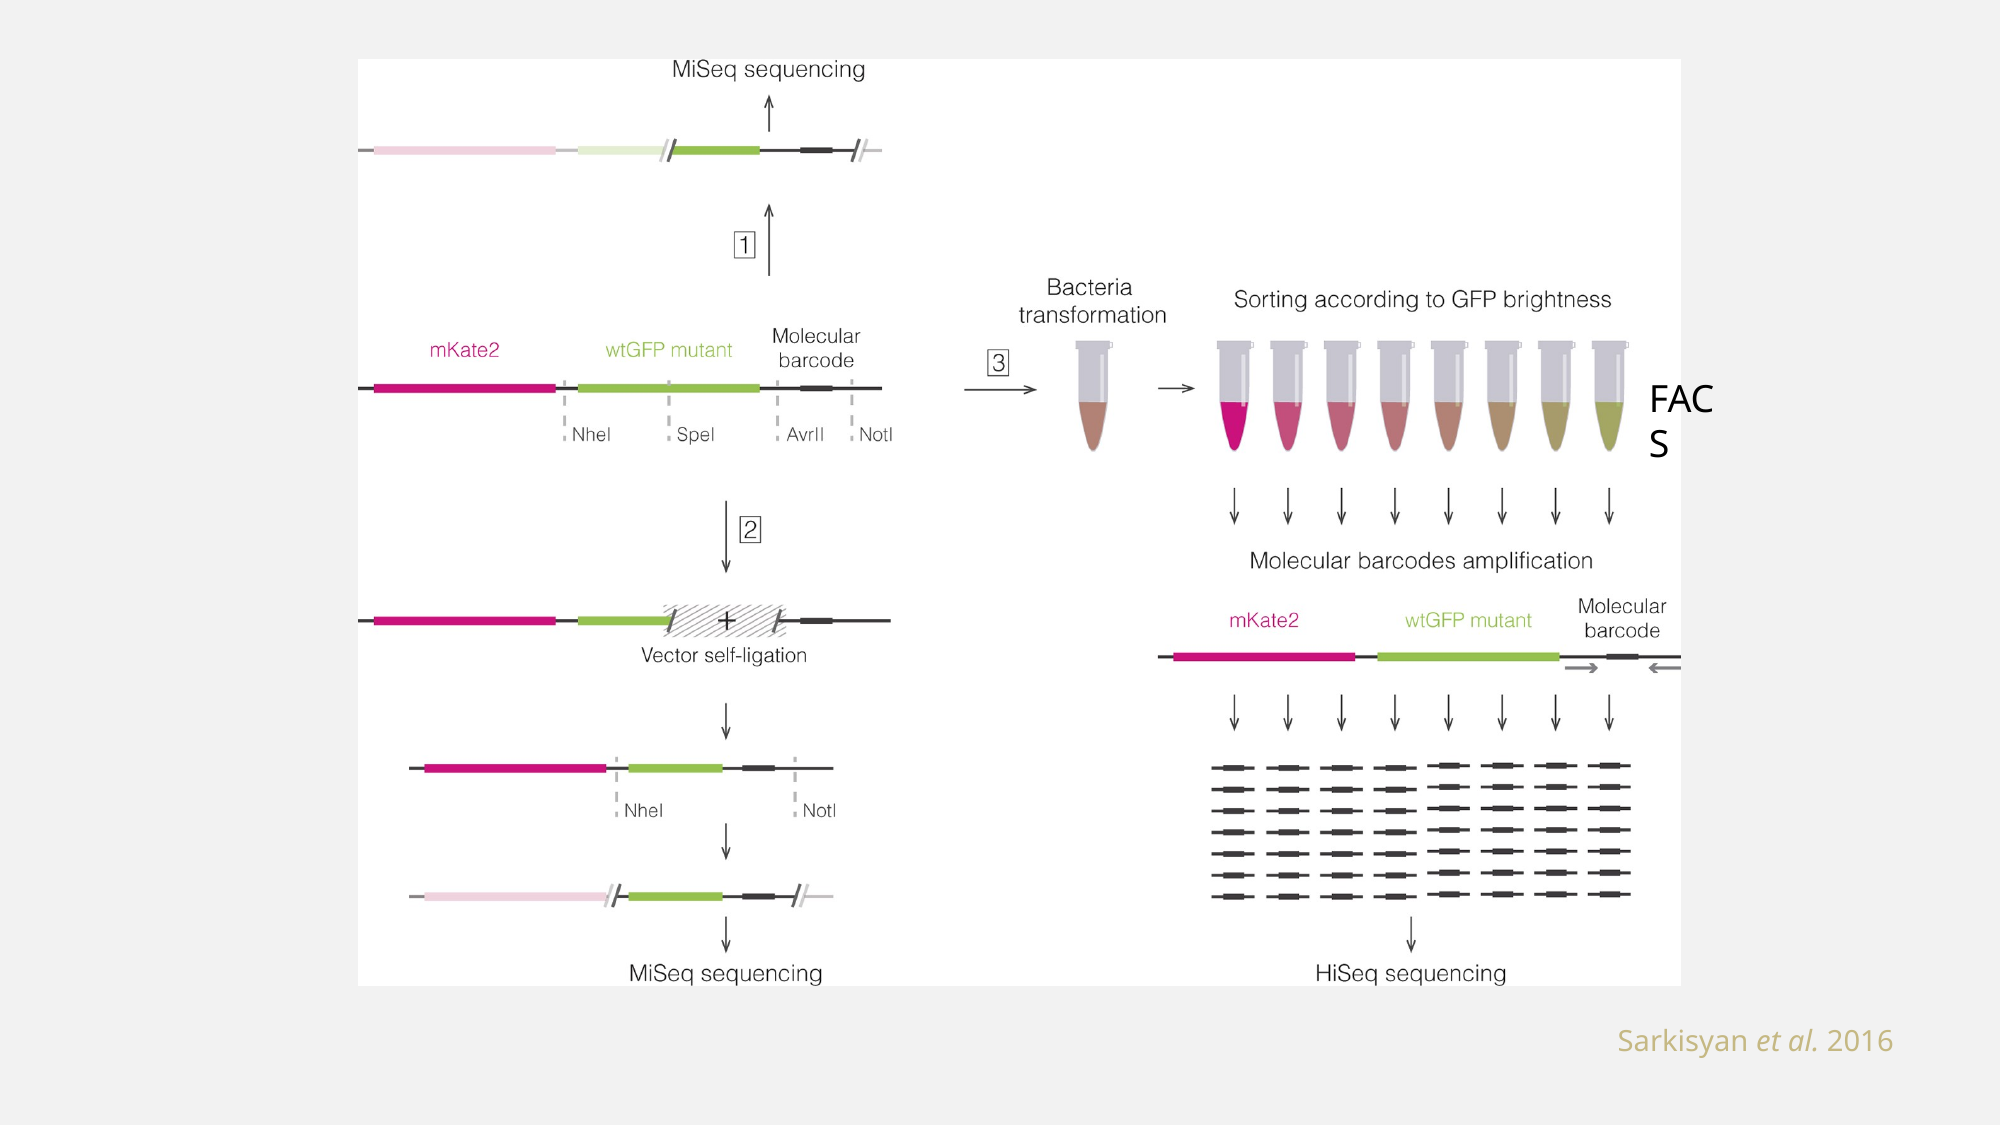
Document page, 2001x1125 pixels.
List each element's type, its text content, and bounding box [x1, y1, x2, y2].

text_box FACS [1681, 367, 1748, 472]
picture [358, 59, 1681, 986]
text_box Sarkisyan et al. 2016 [1602, 1014, 1994, 1065]
